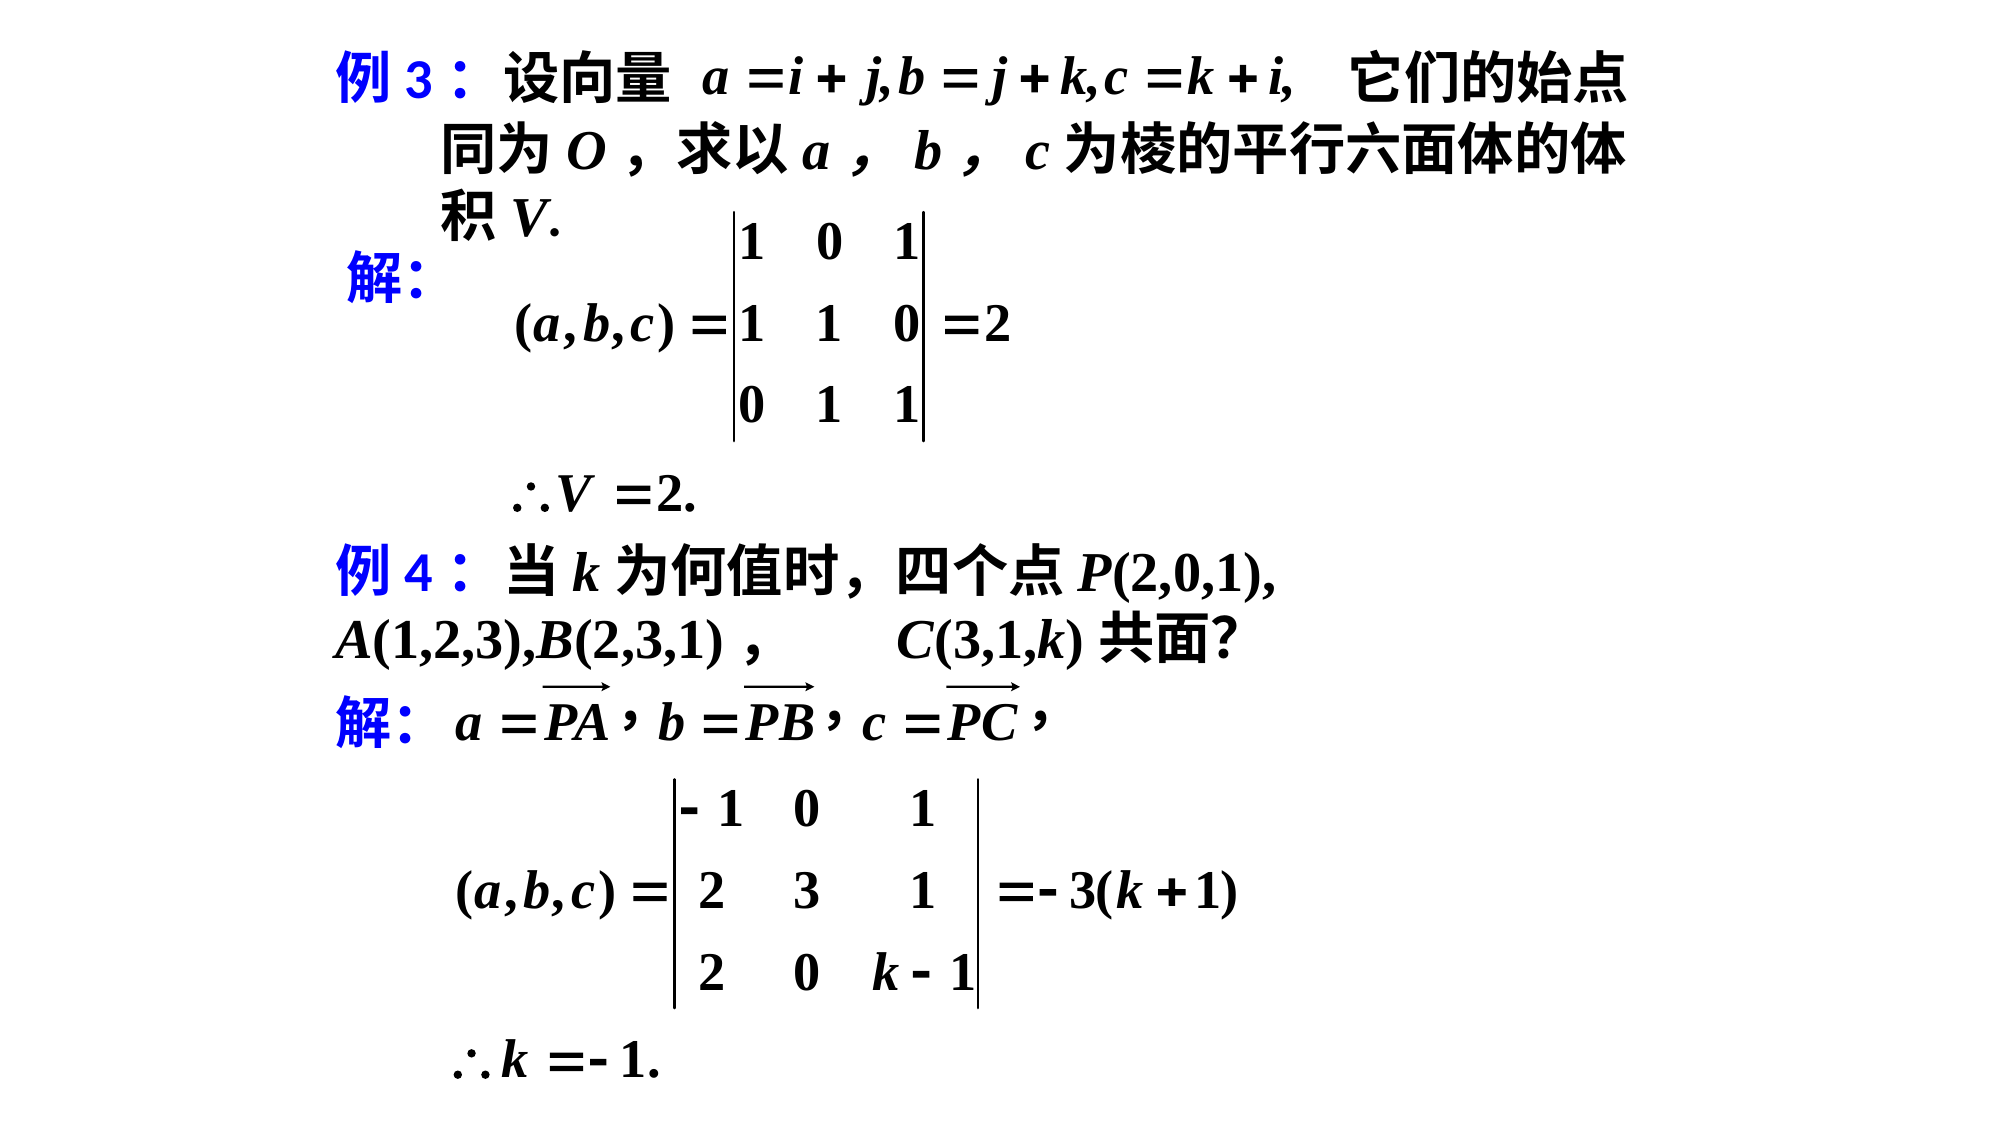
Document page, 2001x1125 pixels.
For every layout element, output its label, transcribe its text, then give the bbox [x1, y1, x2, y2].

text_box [507, 199, 1020, 522]
text_box 解： [331, 234, 485, 317]
text_box 例4：当k为何值时，四个点P(2,0,1), A(1,2,3),B(2,3,1)， C(3,1,k)共面？ [320, 527, 1715, 678]
text_box 解： [320, 679, 448, 762]
text_box 例3：设向量 它们的始点 [320, 35, 1668, 118]
text_box 同为O，求以a，b，c为棱的平行六面体的体积V. [425, 105, 1680, 256]
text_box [695, 44, 1303, 118]
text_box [448, 671, 1247, 1090]
